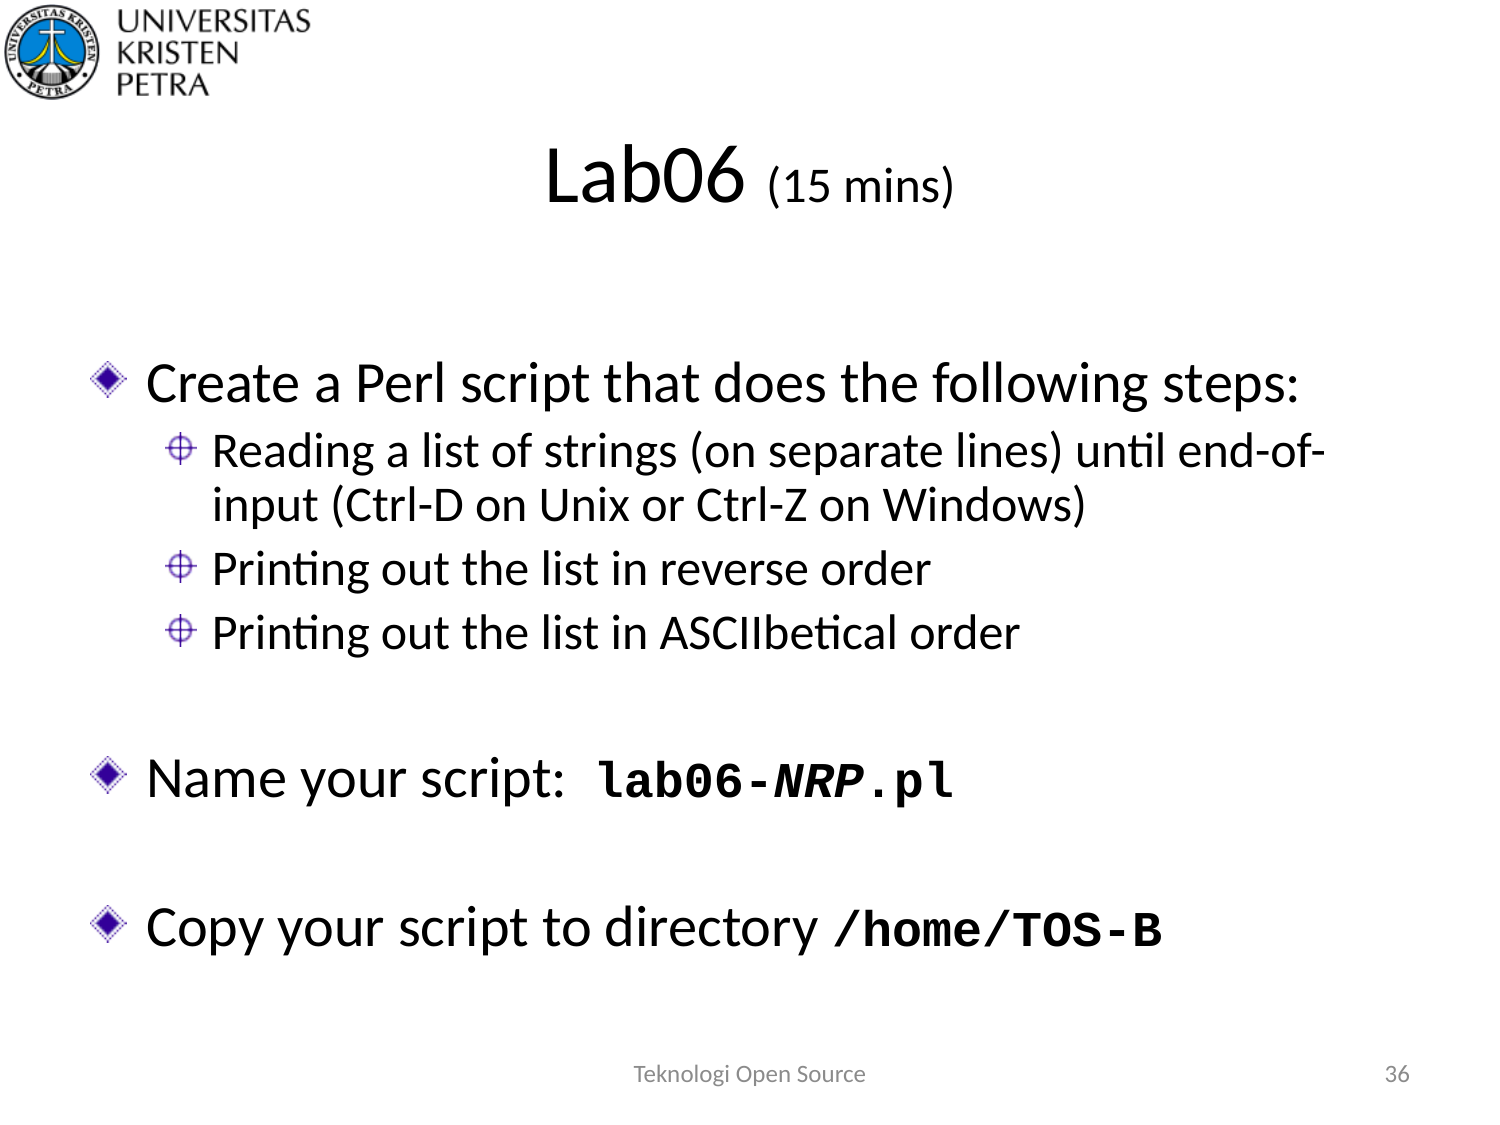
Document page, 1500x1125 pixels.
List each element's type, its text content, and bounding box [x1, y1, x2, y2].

picture [165, 614, 197, 647]
picture [90, 905, 127, 943]
picture [90, 361, 127, 398]
picture [90, 756, 127, 794]
picture [165, 550, 197, 583]
footer Teknologi Open Source [512, 1042, 988, 1103]
slide_number 36 [1074, 1042, 1425, 1103]
list Create a Perl script that does the following steps: Reading a list of strings (on separate lines) until end-of-input (Ctrl-D on Unix or Ctrl-Z on Windows) Printing out the list in reverse order Printing out the list in ASCIIbetical order Name your script: lab06-NRP.pl Copy your script to directory /home/TOS-B [75, 262, 1425, 1005]
picture [165, 432, 197, 465]
picture [4, 4, 313, 100]
title Lab06 (15 mins) [75, 75, 1425, 262]
